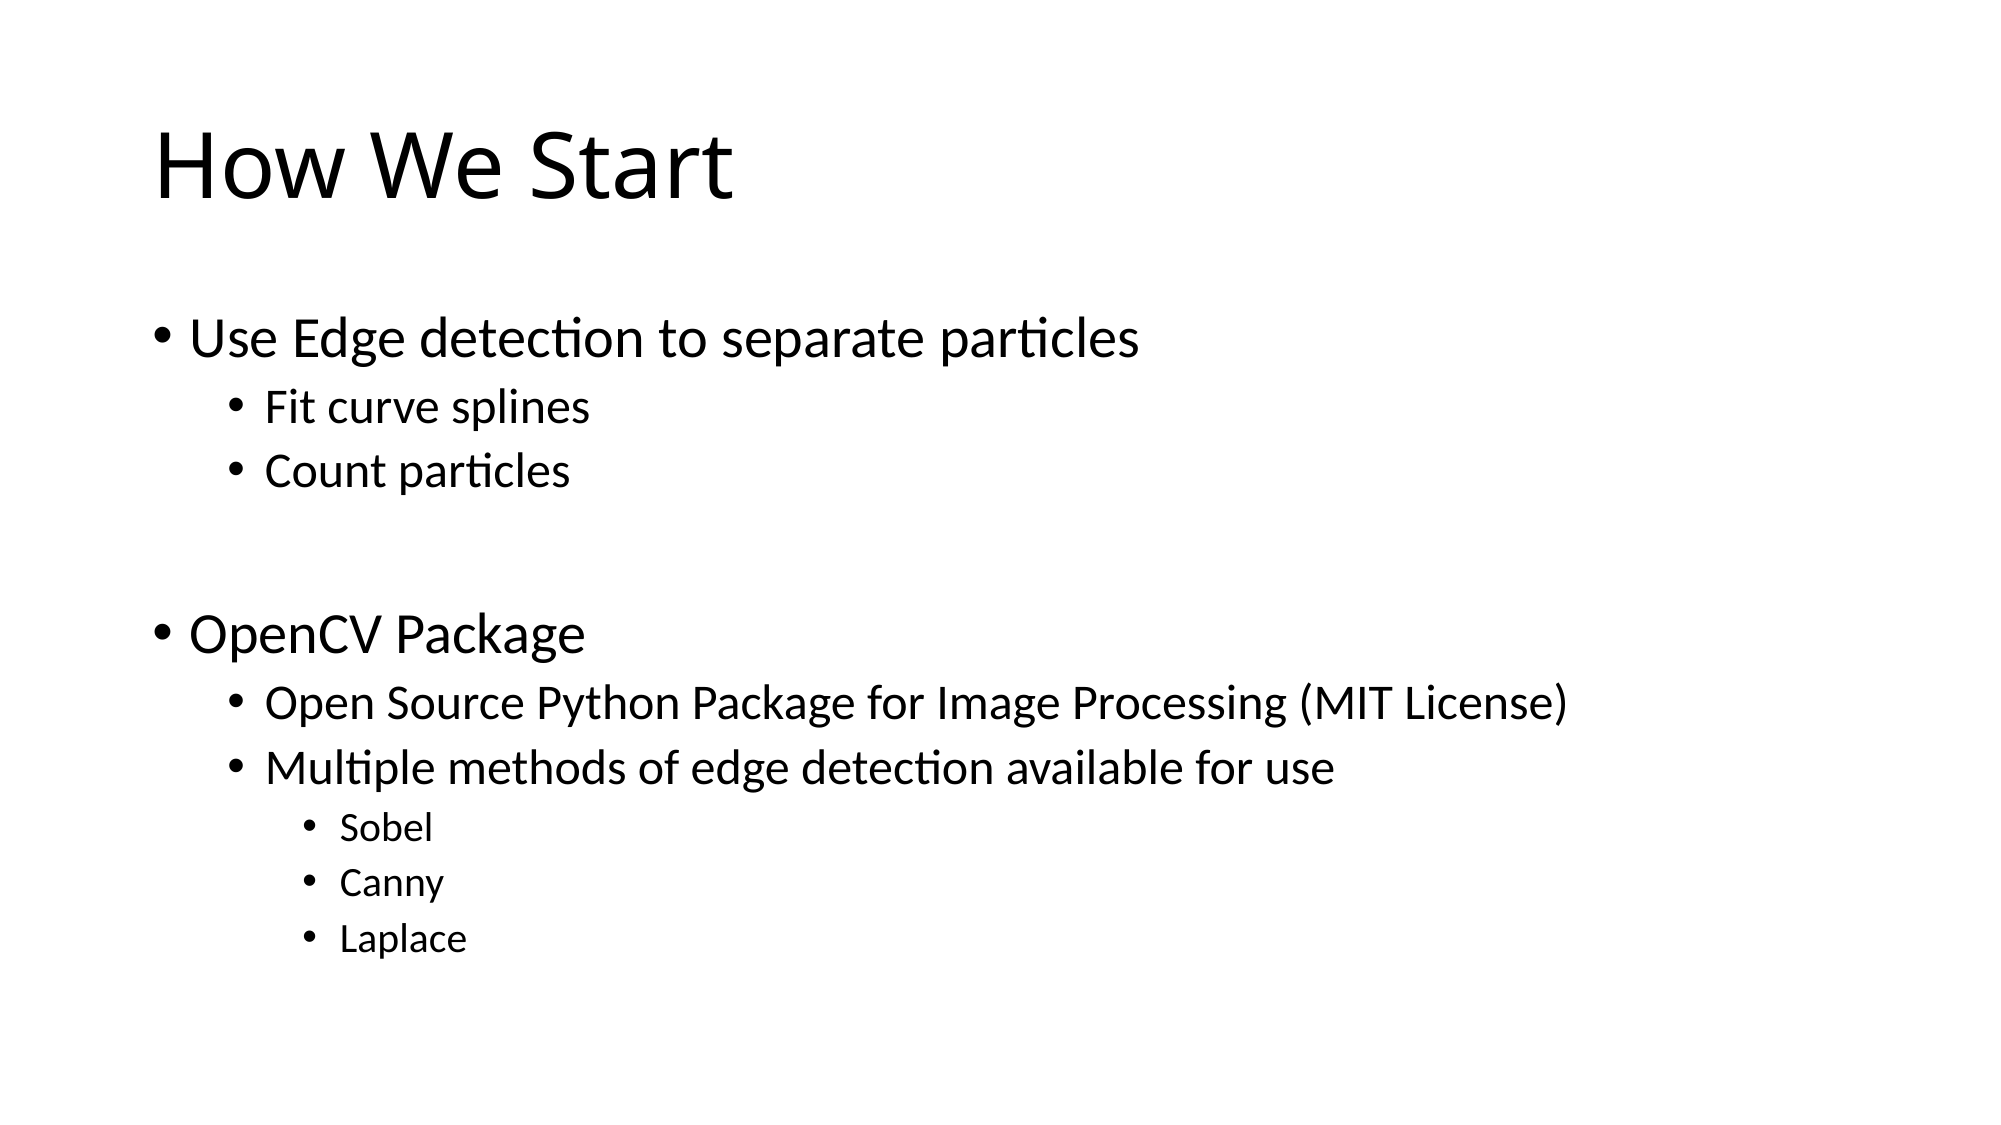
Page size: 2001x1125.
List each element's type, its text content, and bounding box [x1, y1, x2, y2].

list Use Edge detection to separate particles Fit curve splines Count particles OpenCV Package Open Source Python Package for Image Processing (MIT License) Multiple methods of edge detection available for use Sobel Canny Laplace [137, 299, 1863, 1014]
title How We Start [137, 59, 1863, 278]
